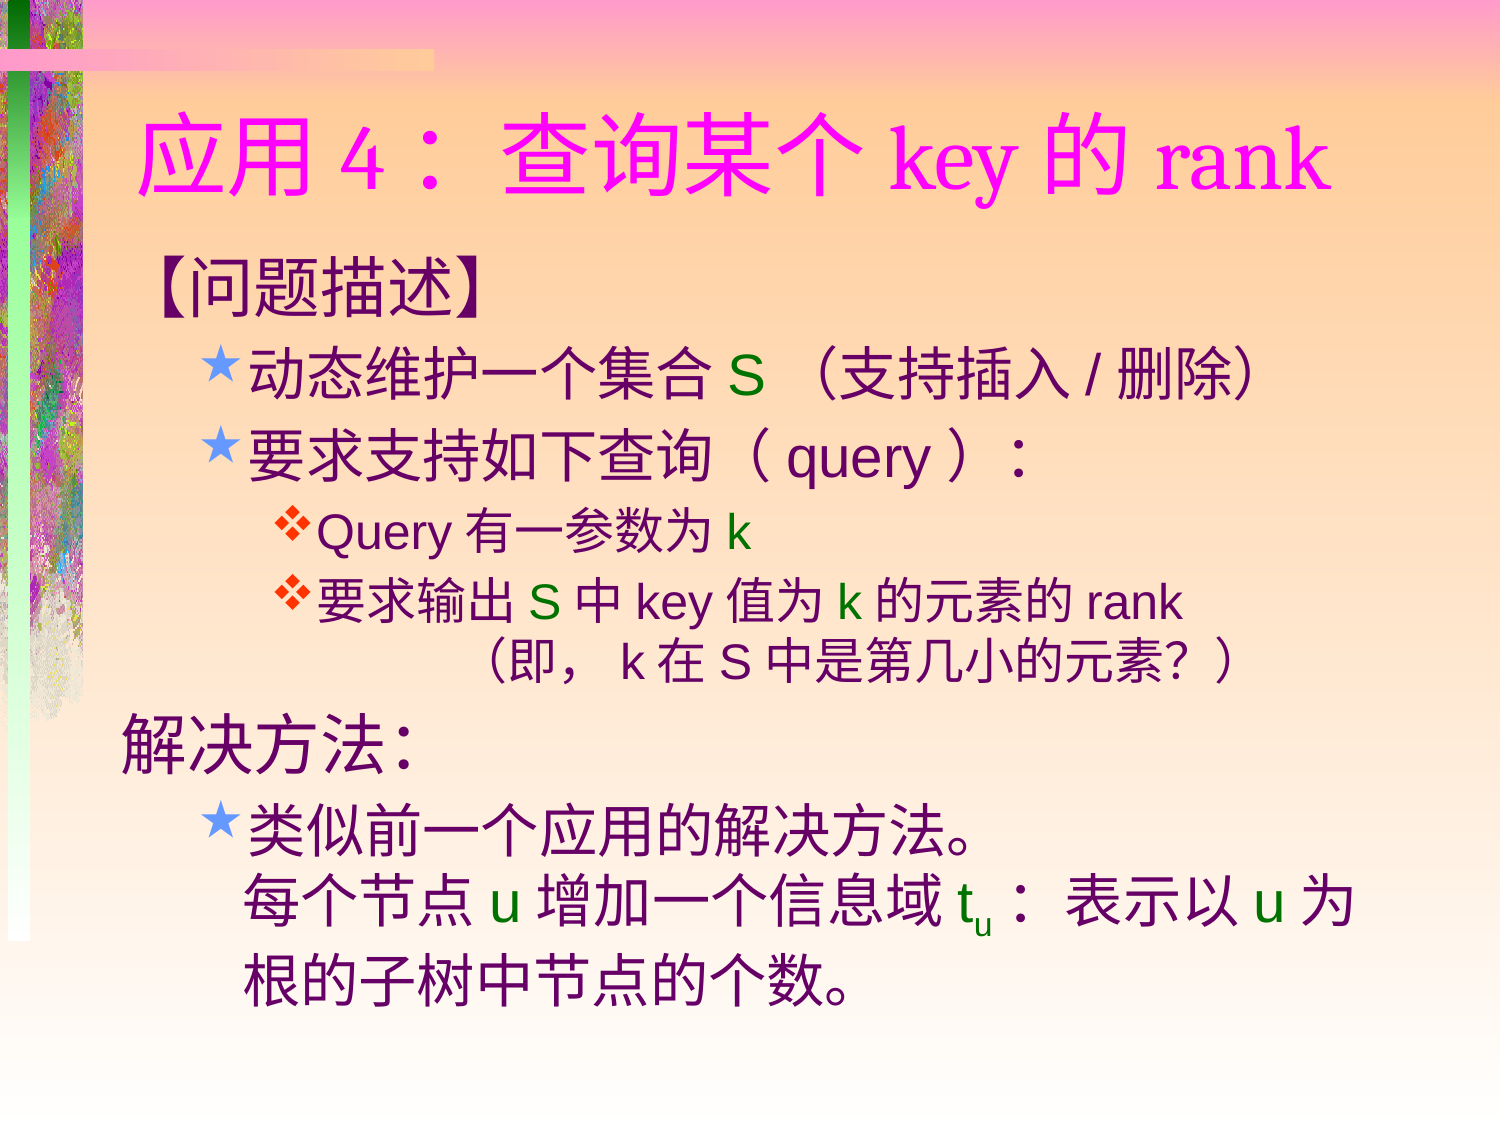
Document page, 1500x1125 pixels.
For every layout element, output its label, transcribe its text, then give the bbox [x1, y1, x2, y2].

picture [0, 0, 9, 50]
title 应用4：查询某个key的rank [120, 85, 1396, 222]
picture [29, 0, 83, 50]
picture [0, 71, 9, 821]
list 【问题描述】 动态维护一个集合S（支持插入/删除） 要求支持如下查询（query）： Query有一参数为k 要求输出S中key值为k的元素的rank （即，k在S中是第几小的元素？） 解决方法： 类似前一个应用的解决方法。 每个节点u增加一个信息域tu：表示以u为根的子树中节点的个数。 [105, 238, 1388, 1040]
picture [29, 71, 83, 821]
